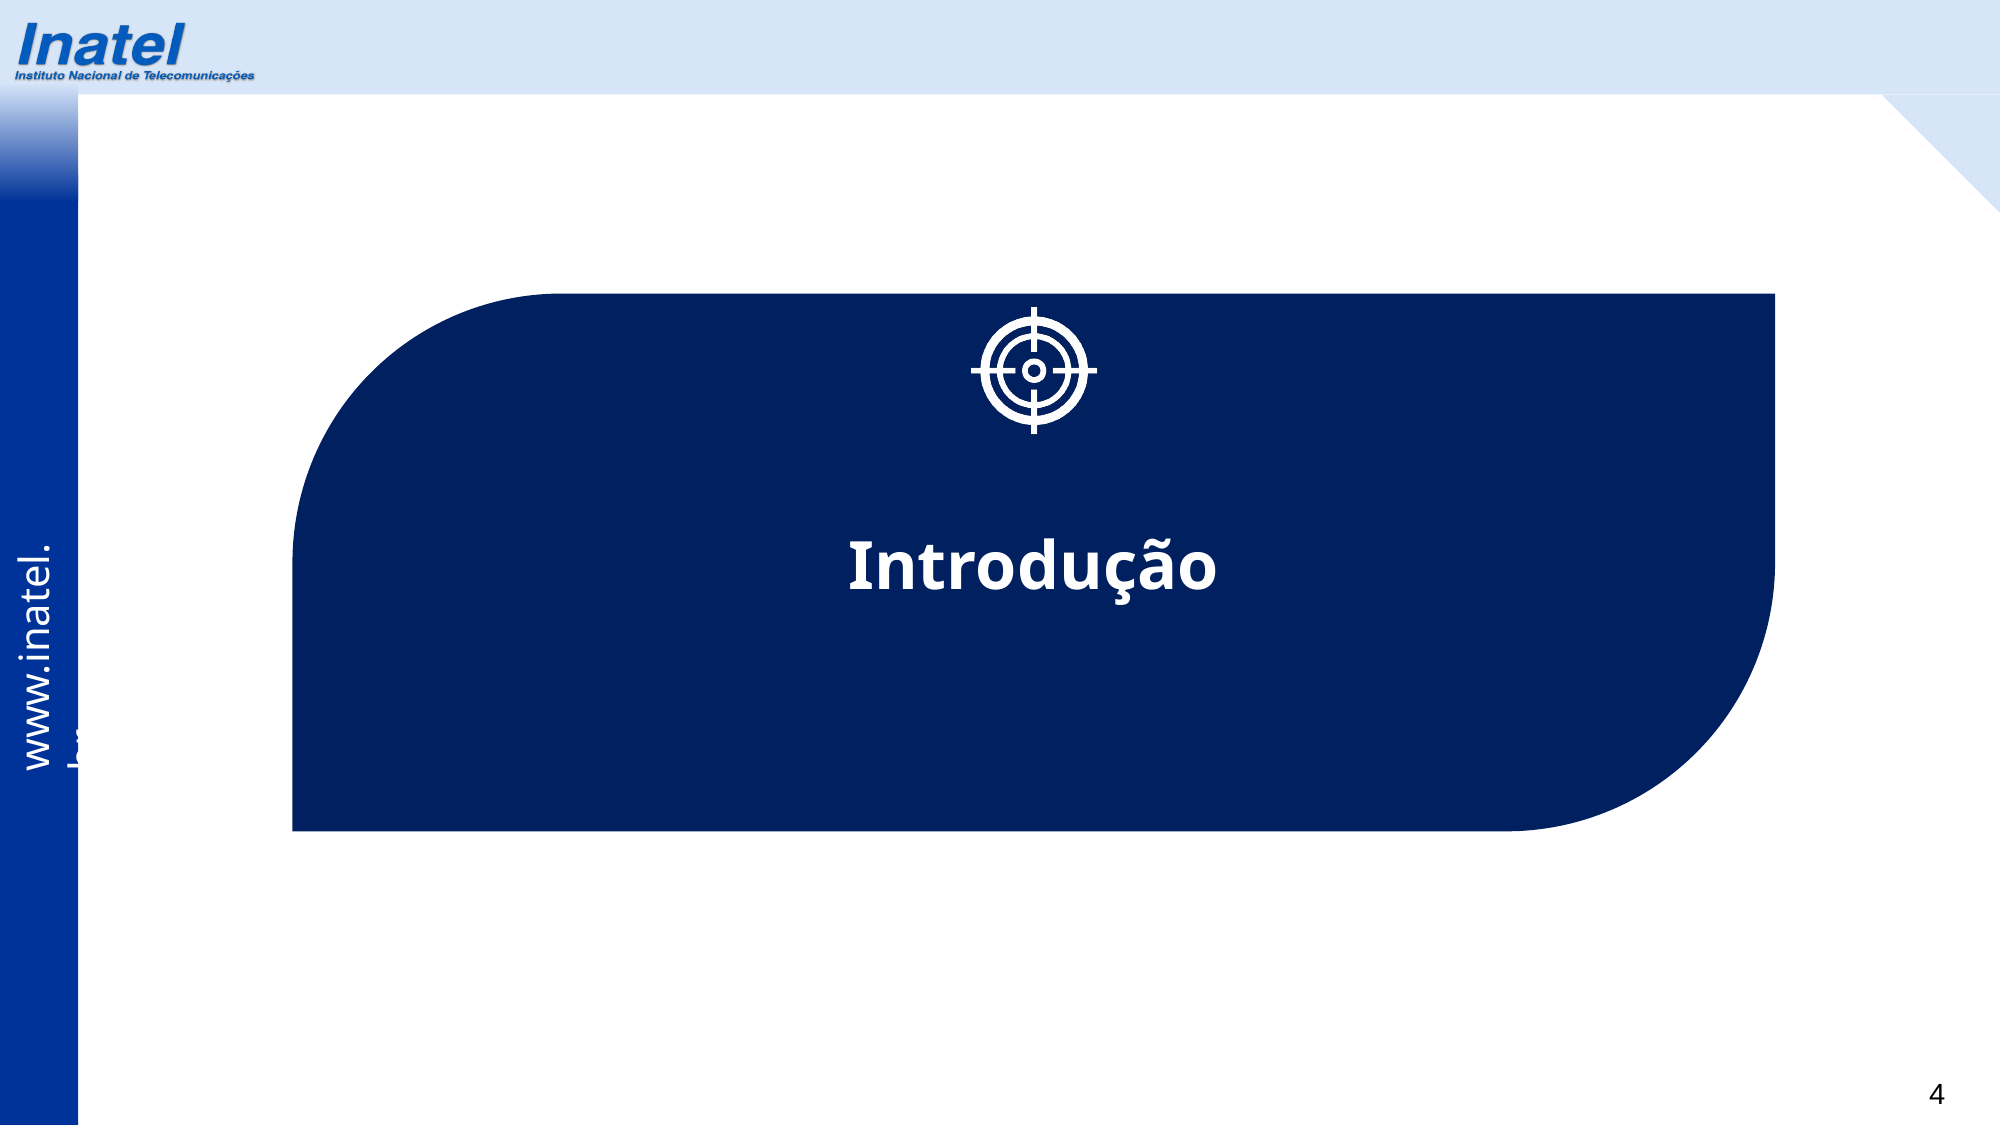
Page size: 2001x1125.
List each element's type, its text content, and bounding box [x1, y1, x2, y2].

picture [12, 20, 258, 85]
text_box Introdução [294, 295, 1773, 830]
picture [959, 296, 1108, 445]
text_box [1879, 93, 2000, 215]
